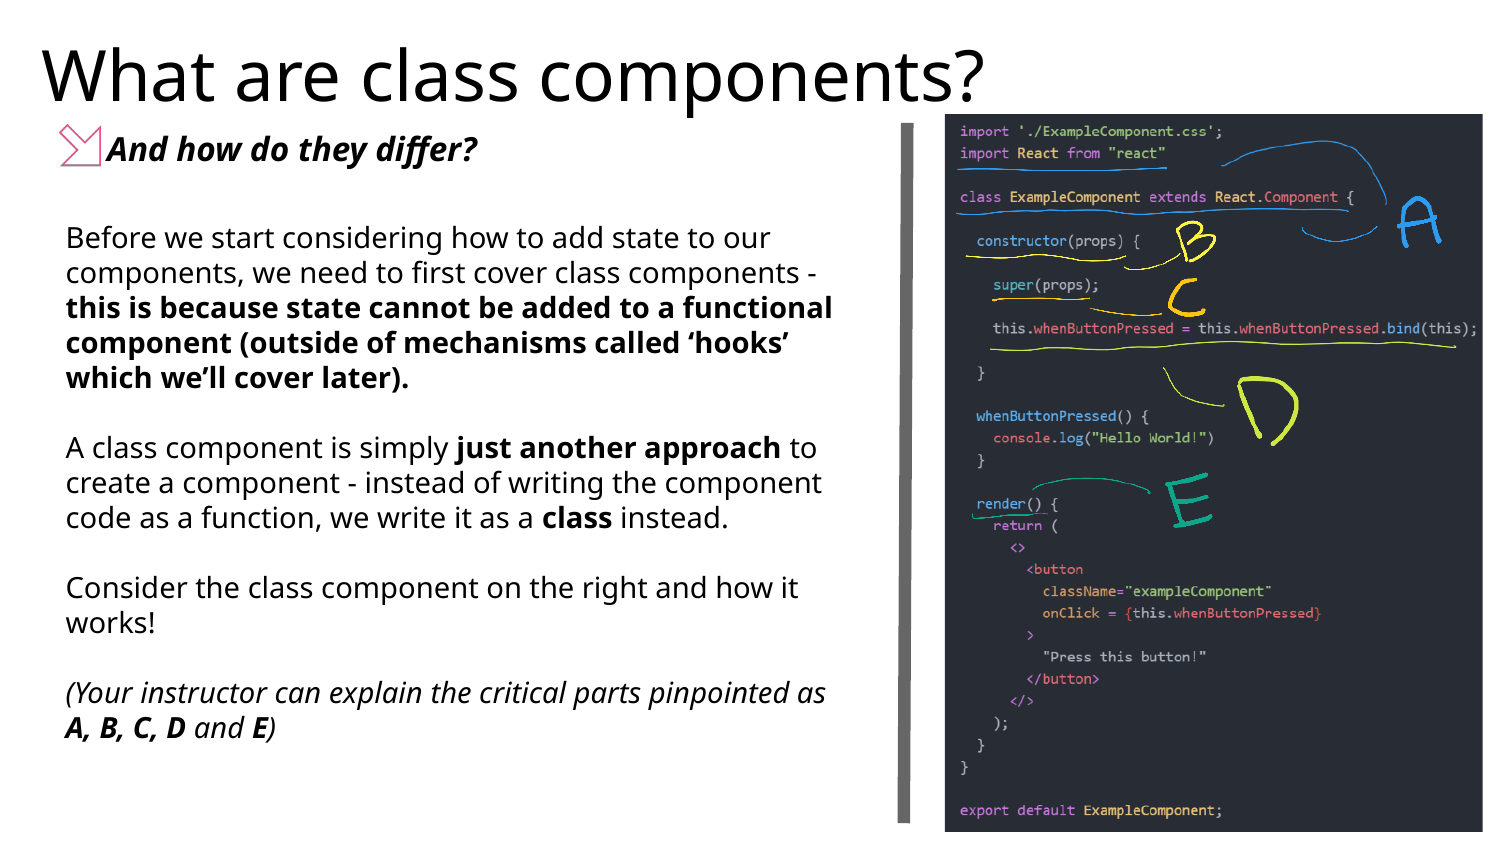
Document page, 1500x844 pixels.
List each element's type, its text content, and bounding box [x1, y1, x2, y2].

picture [944, 113, 1483, 833]
text_box Before we start considering how to add state to our components, we need to first cover class components - this is because state cannot be added to a functional component (outside of mechanisms called ‘hooks’ which we’ll cover later). A class component is simply just another approach to create a component - instead of writing the component code as a function, we write it as a class instead. Consider the class component on the right and how it works! (Your instructor can explain the critical parts pinpointed as A, B, C, D and E) [50, 204, 856, 759]
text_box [50, 116, 705, 180]
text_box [903, 122, 908, 824]
text_box What are class components? [41, 57, 1254, 142]
